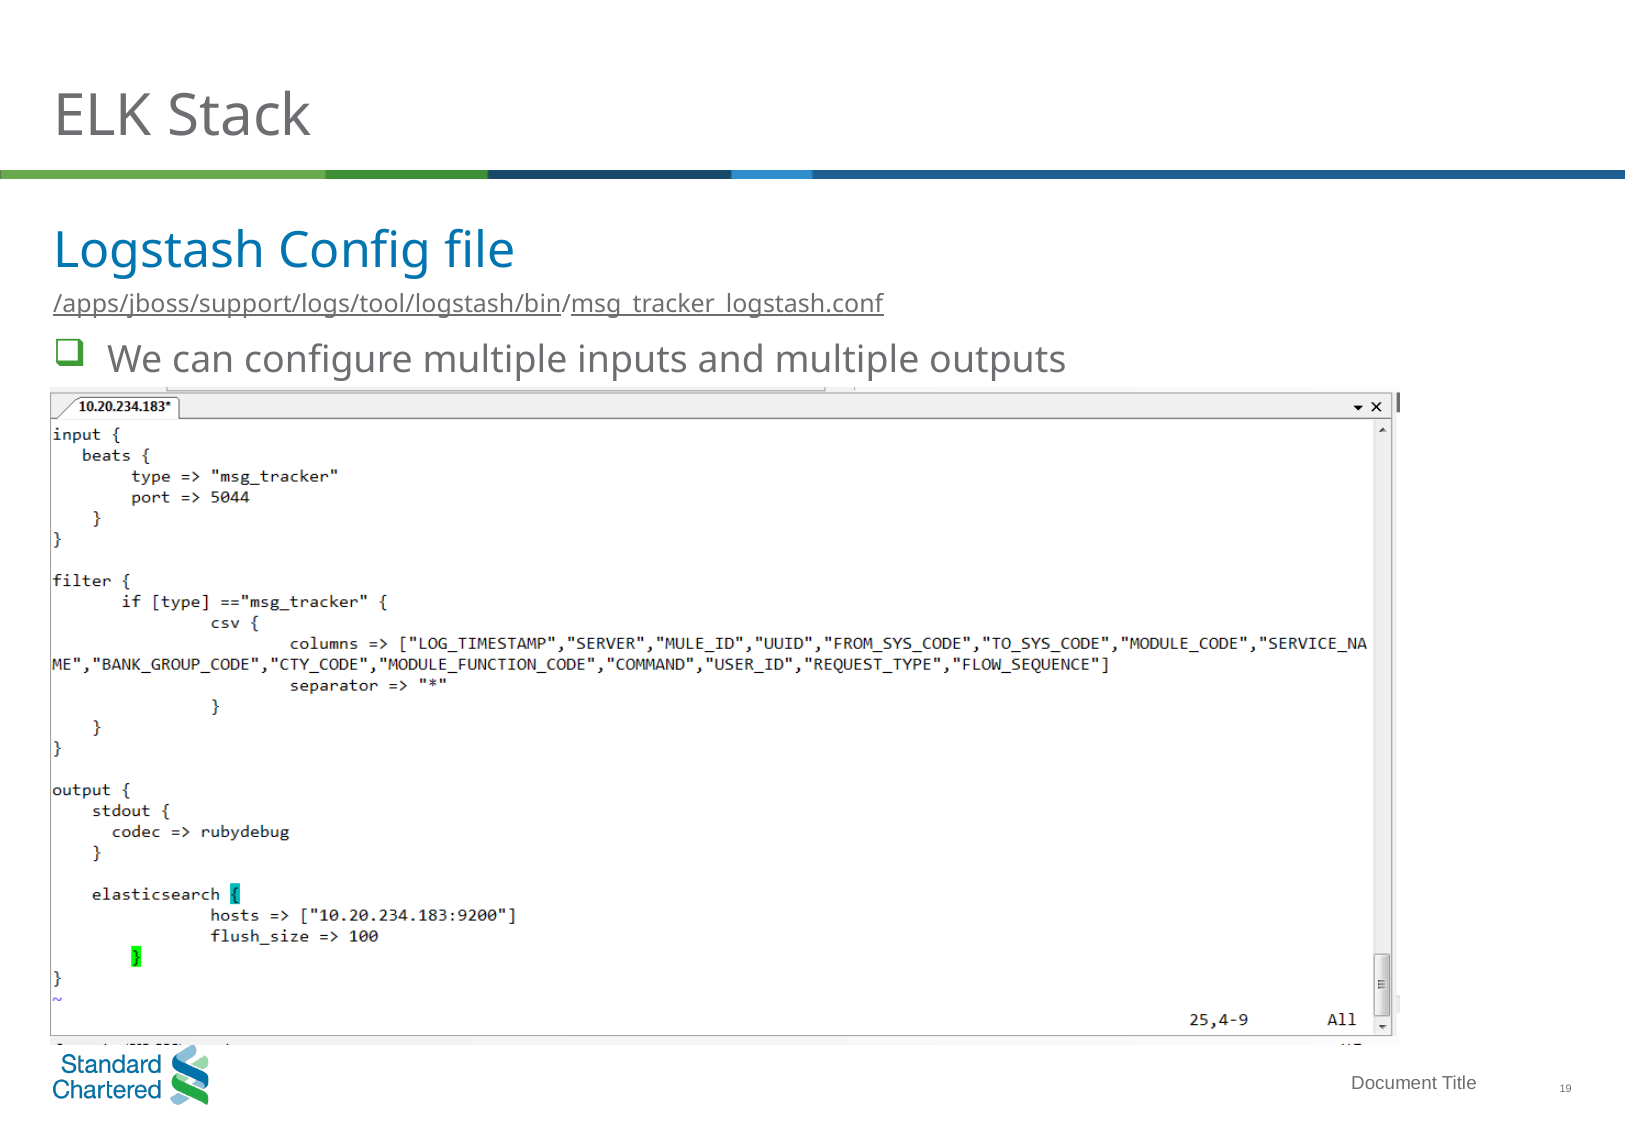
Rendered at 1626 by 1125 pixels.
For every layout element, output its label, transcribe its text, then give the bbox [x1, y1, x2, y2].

list Logstash Config file /apps/jboss/support/logs/tool/logstash/bin/msg_tracker_logstash.conf We can configure multiple inputs and multiple outputs [53, 187, 1573, 1013]
picture [0, 170, 1625, 179]
picture [49, 387, 1400, 1045]
title ELK Stack [53, 32, 1573, 148]
